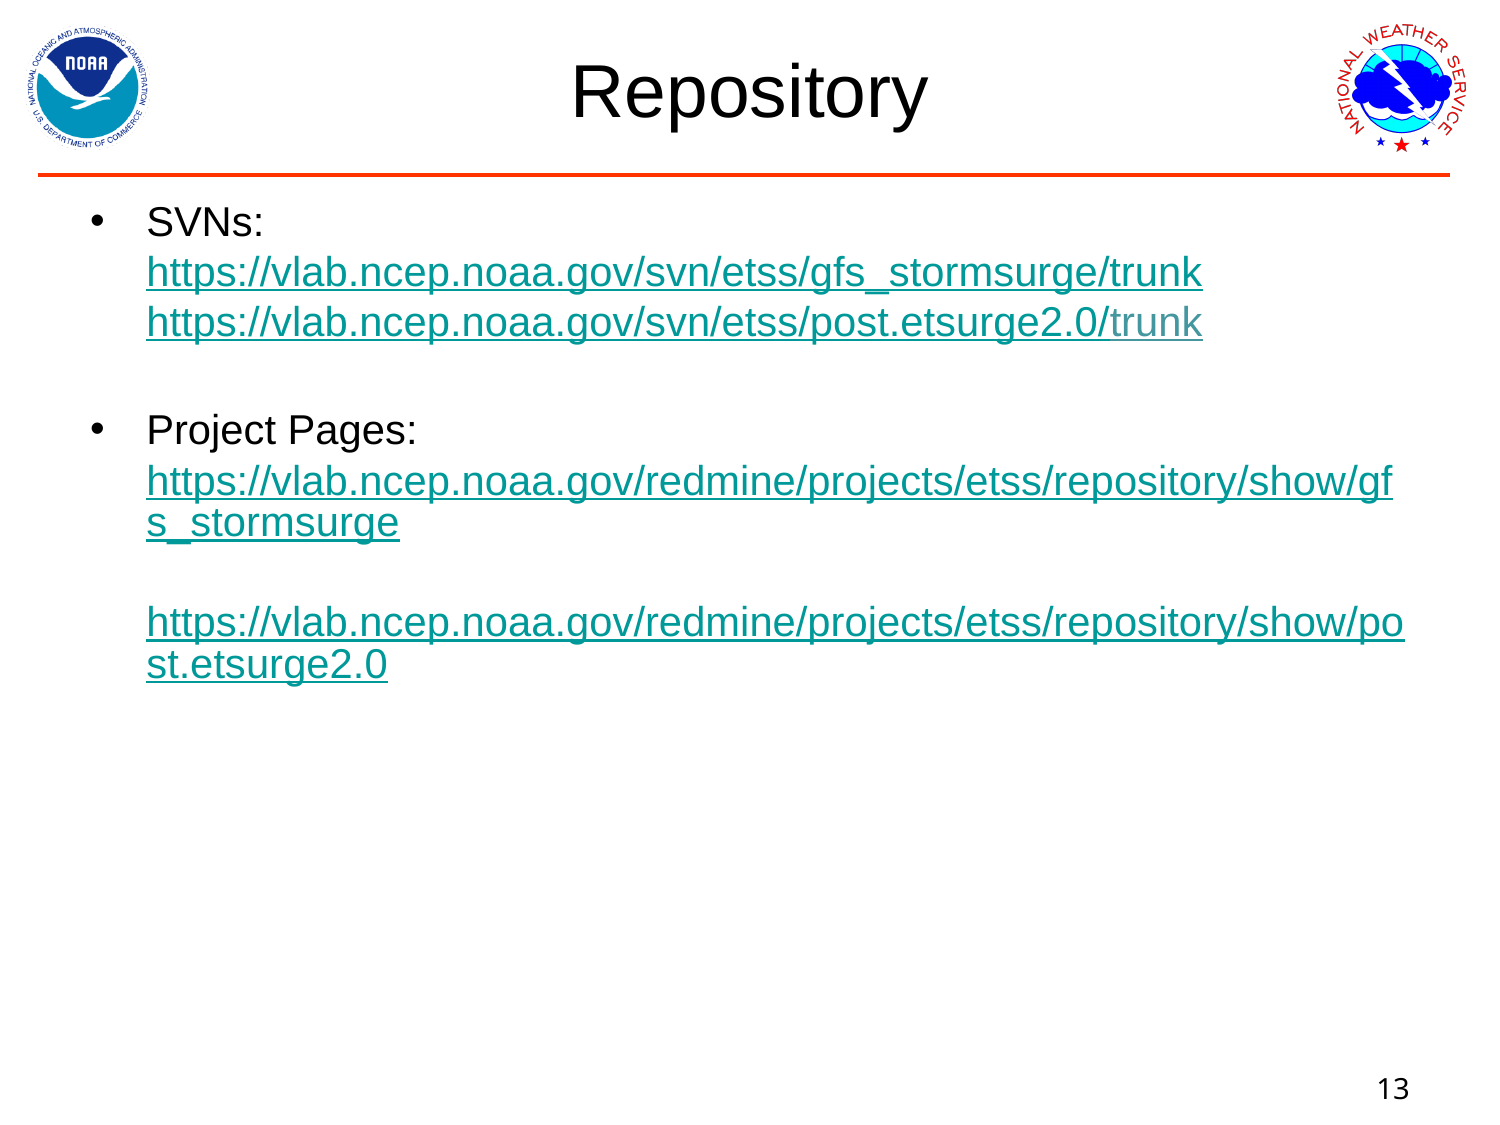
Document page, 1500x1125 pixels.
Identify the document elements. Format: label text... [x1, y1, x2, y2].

picture [24, 24, 75, 150]
picture [1425, 24, 1466, 152]
title Repository [75, 12, 1425, 163]
list SVNs: https://vlab.ncep.noaa.gov/svn/etss/gfs_stormsurge/trunk https://vlab.ncep.noaa.gov/svn/etss/post.etsurge2.0/trunk Project Pages: https://vlab.ncep.noaa.gov/redmine/projects/etss/repository/show/gfs_stormsurge https://vlab.ncep.noaa.gov/redmine/projects/etss/repository/show/post.etsurge2.0 [75, 187, 1425, 1038]
